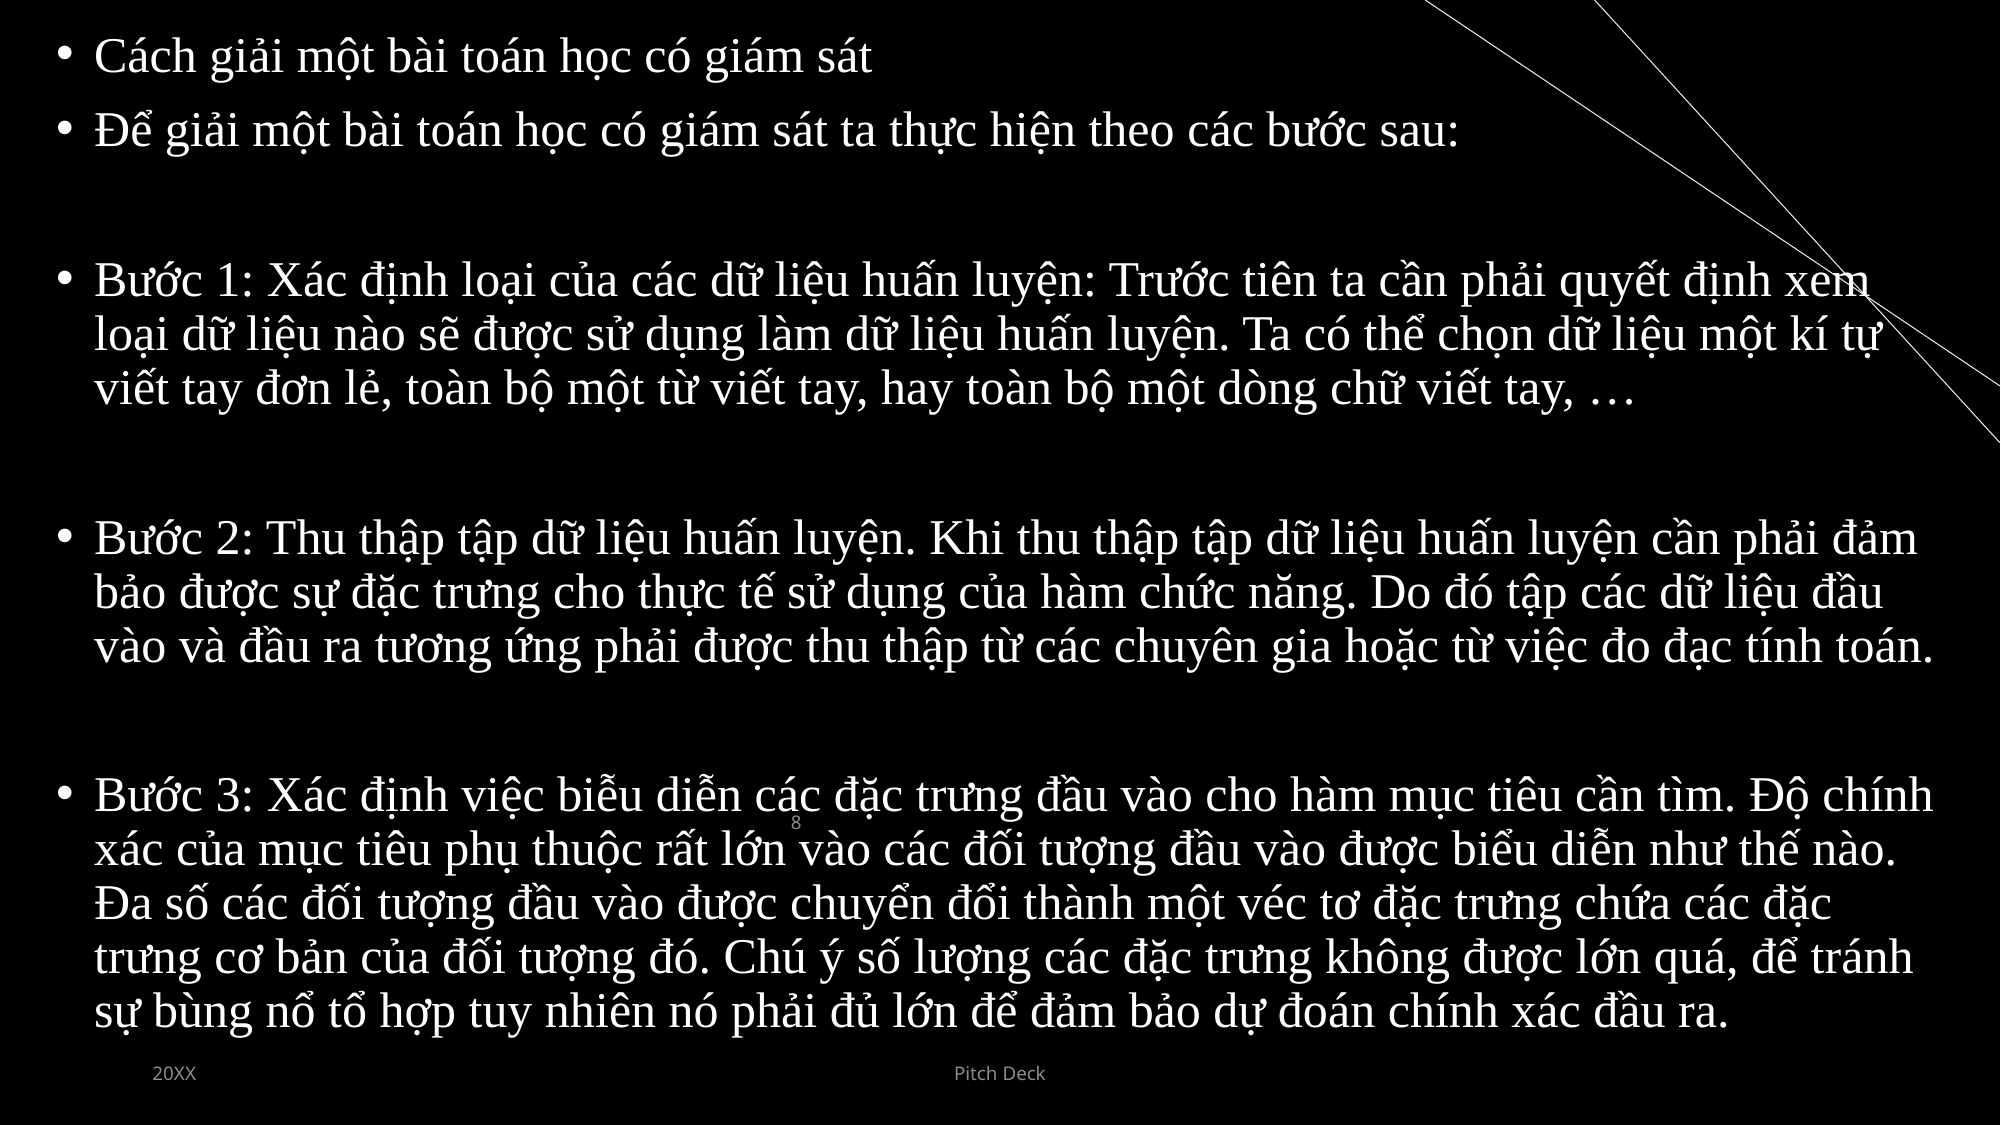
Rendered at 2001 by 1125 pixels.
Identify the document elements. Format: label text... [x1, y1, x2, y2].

text_box Cách giải một bài toán học có giám sát Để giải một bài toán học có giám sát ta thực hiện theo các bước sau: Bước 1: Xác định loại của các dữ liệu huấn luyện: Trước tiên ta cần phải quyết định xem loại dữ liệu nào sẽ được sử dụng làm dữ liệu huấn luyện. Ta có thể chọn dữ liệu một kí tự viết tay đơn lẻ, toàn bộ một từ viết tay, hay toàn bộ một dòng chữ viết tay, … Bước 2: Thu thập tập dữ liệu huấn luyện. Khi thu thập tập dữ liệu huấn luyện cần phải đảm bảo được sự đặc trưng cho thực tế sử dụng của hàm chức năng. Do đó tập các dữ liệu đầu vào và đầu ra tương ứng phải được thu thập từ các chuyên gia hoặc từ việc đo đạc tính toán. Bước 3: Xác định việc biễu diễn các đặc trưng đầu vào cho hàm mục tiêu cần tìm. Độ chính xác của mục tiêu phụ thuộc rất lớn vào các đối tượng đầu vào được biểu diễn như thế nào. Đa số các đối tượng đầu vào được chuyển đổi thành một véc tơ đặc trưng chứa các đặc trưng cơ bản của đối tượng đó. Chú ý số lượng các đặc trưng không được lớn quá, để tránh sự bùng nổ tổ hợp tuy nhiên nó phải đủ lớn để đảm bảo dự đoán chính xác đầu ra. Bước 4: Xác định cấu trúc của hàm mục tiêu cần tìm và giải thuật học tương ứng. Ví dụ, ta có thể sử dụng mạng nơ-ron nhân tạo, cây quyết định, … Bước 5: Hoàn thiện và thiết kế chương trình. Tiến hành chạy giải thuật học với tập dữ liệu huấn luyện thu thập được. Ta có thể điều chỉnh các tham số của giải thuật học bằng cách tối ưu hóa hiệu năng trên một tập con của tập huấn luyện, (gọi là tập kiểm chứng -validation set) của tập huấn luyện hay thông qua kiểm chứng chéo (cross-validation). Sau đó ta tiến hành đo đạc hiệu năng của giải thuật trên một tập dữ liệu kiểm tra độc lập với tập huấn luyện. [41, 21, 1965, 1062]
slide_number 20XX [137, 1062, 588, 1103]
footer Pitch Deck [662, 1062, 1338, 1103]
